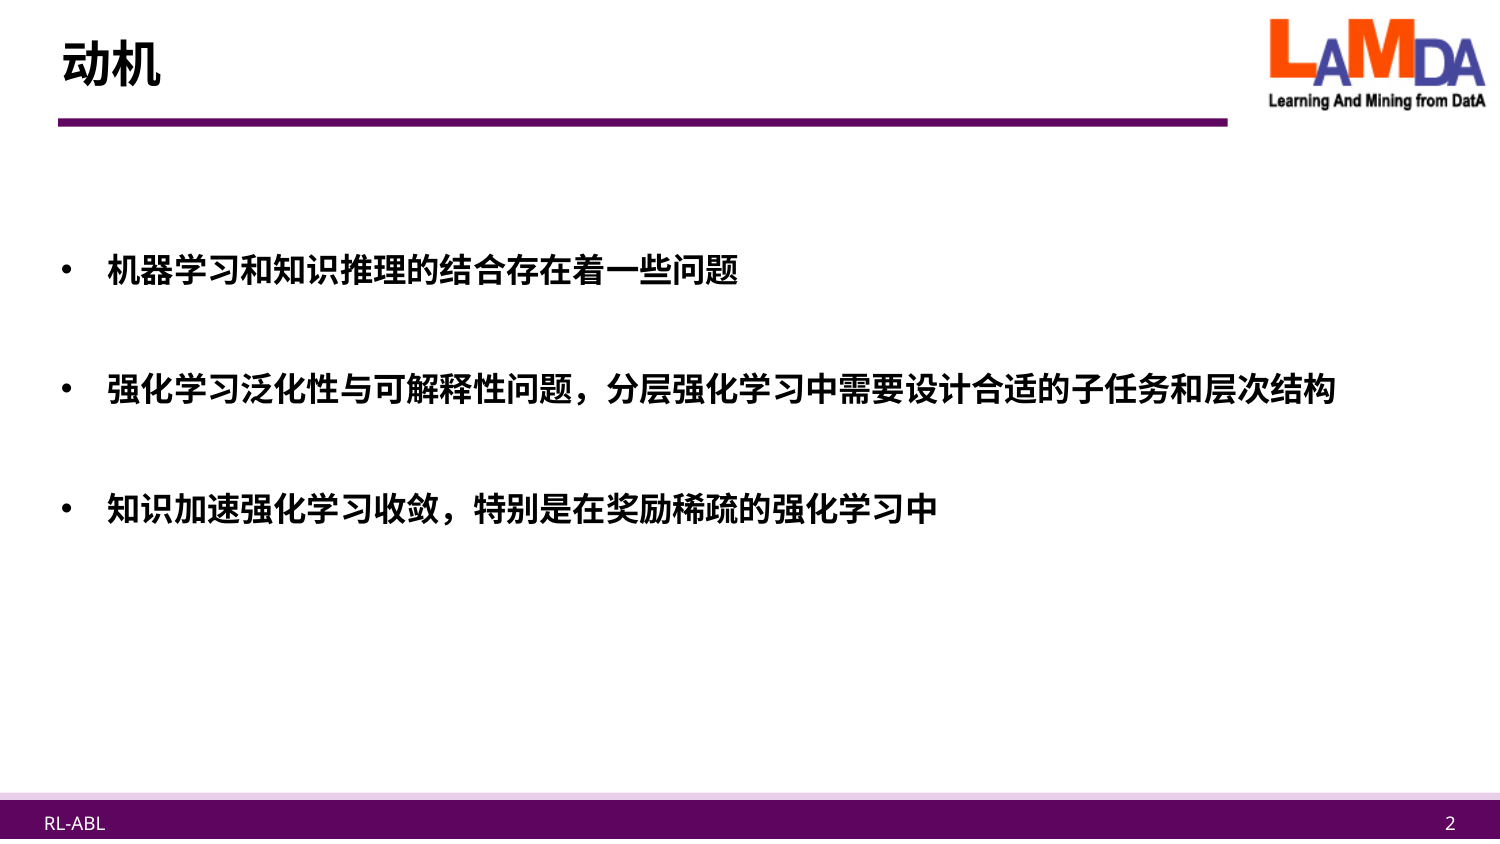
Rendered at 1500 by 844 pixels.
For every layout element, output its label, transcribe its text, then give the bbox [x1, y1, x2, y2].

text_box 机器学习和知识推理的结合存在着一些问题 强化学习泛化性与可解释性问题，分层强化学习中需要设计合适的子任务和层次结构 知识加速强化学习收敛，特别是在奖励稀疏的强化学习中 [46, 241, 1471, 661]
picture [1258, 11, 1500, 127]
title 动机 [46, 23, 1455, 109]
